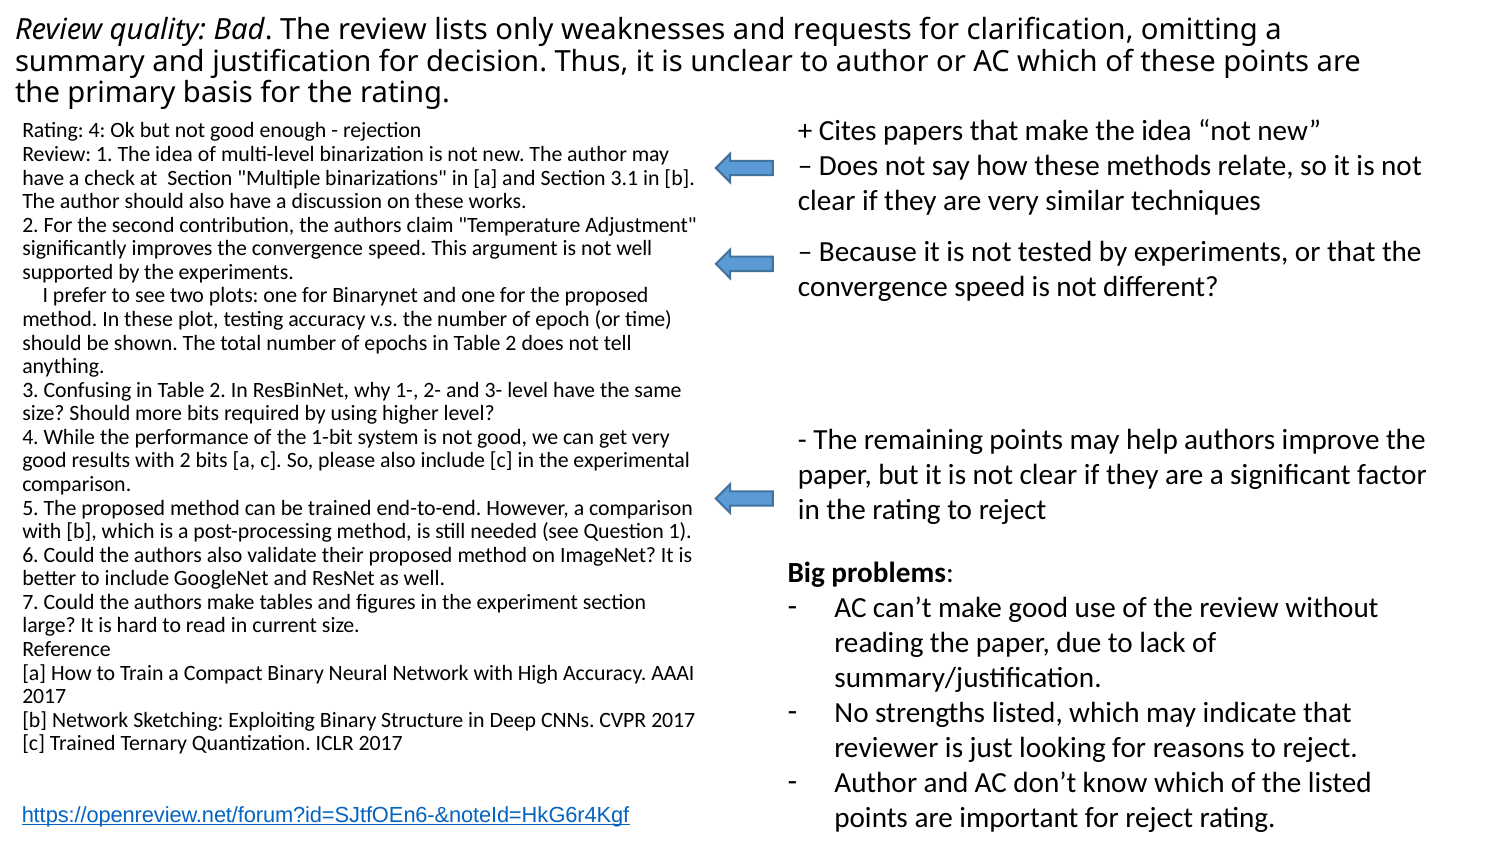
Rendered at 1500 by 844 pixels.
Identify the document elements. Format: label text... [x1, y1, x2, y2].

text_box + Cites papers that make the idea “not new” – Does not say how these methods relate, so it is not clear if they are very similar techniques [783, 104, 1448, 224]
text_box [714, 247, 774, 281]
text_box https://openreview.net/forum?id=SJtfOEn6-&noteId=HkG6r4Kgf [7, 793, 646, 835]
title Review quality: Bad. The review lists only weaknesses and requests for clarification, omitting a summary and justification for decision. Thus, it is unclear to author or AC which of these points are the primary basis for the rating. [0, 0, 1398, 94]
list Rating: 4: Ok but not good enough - rejection Review: 1. The idea of multi-level binarization is not new. The author may have a check at Section "Multiple binarizations" in [a] and Section 3.1 in [b]. The author should also have a discussion on these works. 2. For the second contribution, the authors claim "Temperature Adjustment" significantly improves the convergence speed. This argument is not well supported by the experiments. I prefer to see two plots: one for Binarynet and one for the proposed method. In these plot, testing accuracy v.s. the number of epoch (or time) should be shown. The total number of epochs in Table 2 does not tell anything. 3. Confusing in Table 2. In ResBinNet, why 1-, 2- and 3- level have the same size? Should more bits required by using higher level? 4. While the performance of the 1-bit system is not good, we can get very good results with 2 bits [a, c]. So, please also include [c] in the experimental comparison. 5. The proposed method can be trained end-to-end. However, a comparison with [b], which is a post-processing method, is still needed (see Question 1). 6. Could the authors also validate their proposed method on ImageNet? It is better to include GoogleNet and ResNet as well. 7. Could the authors make tables and figures in the experiment section large? It is hard to read in current size. Reference [a] How to Train a Compact Binary Neural Network with High Accuracy. AAAI 2017 [b] Network Sketching: Exploiting Binary Structure in Deep CNNs. CVPR 2017 [c] Trained Ternary Quantization. ICLR 2017 [0, 104, 721, 844]
text_box - The remaining points may help authors improve the paper, but it is not clear if they are a significant factor in the rating to reject [783, 413, 1448, 533]
text_box – Because it is not tested by experiments, or that the convergence speed is not different? [783, 225, 1448, 310]
text_box [714, 481, 774, 516]
text_box [714, 151, 774, 185]
text_box Big problems: AC can’t make good use of the review without reading the paper, due to lack of summary/justification. No strengths listed, which may indicate that reviewer is just looking for reasons to reject. Author and AC don’t know which of the listed points are important for reject rating. [772, 545, 1438, 841]
